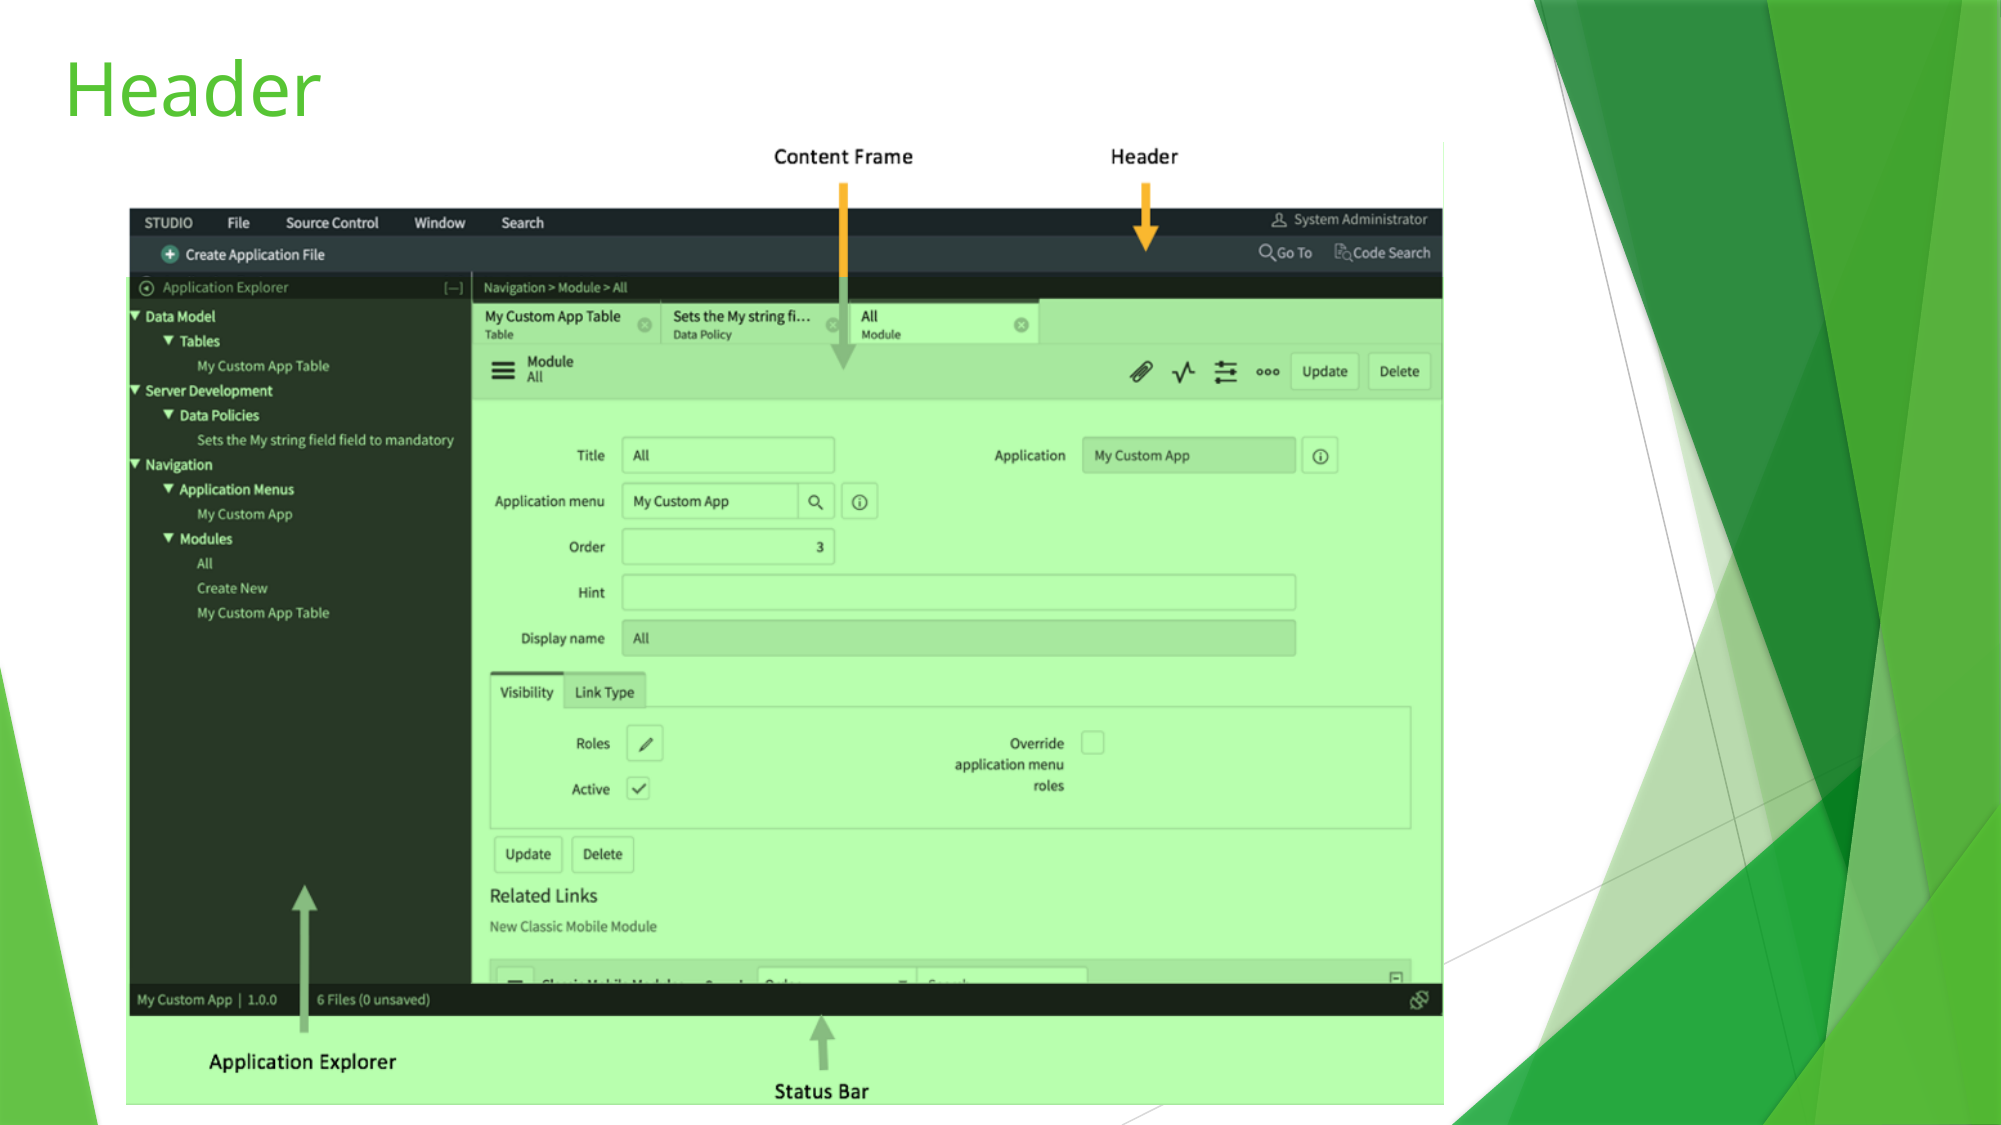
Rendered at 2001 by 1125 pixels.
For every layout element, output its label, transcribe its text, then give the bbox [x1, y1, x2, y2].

picture [125, 141, 1444, 277]
title Header [48, 33, 1437, 251]
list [125, 285, 1444, 1105]
